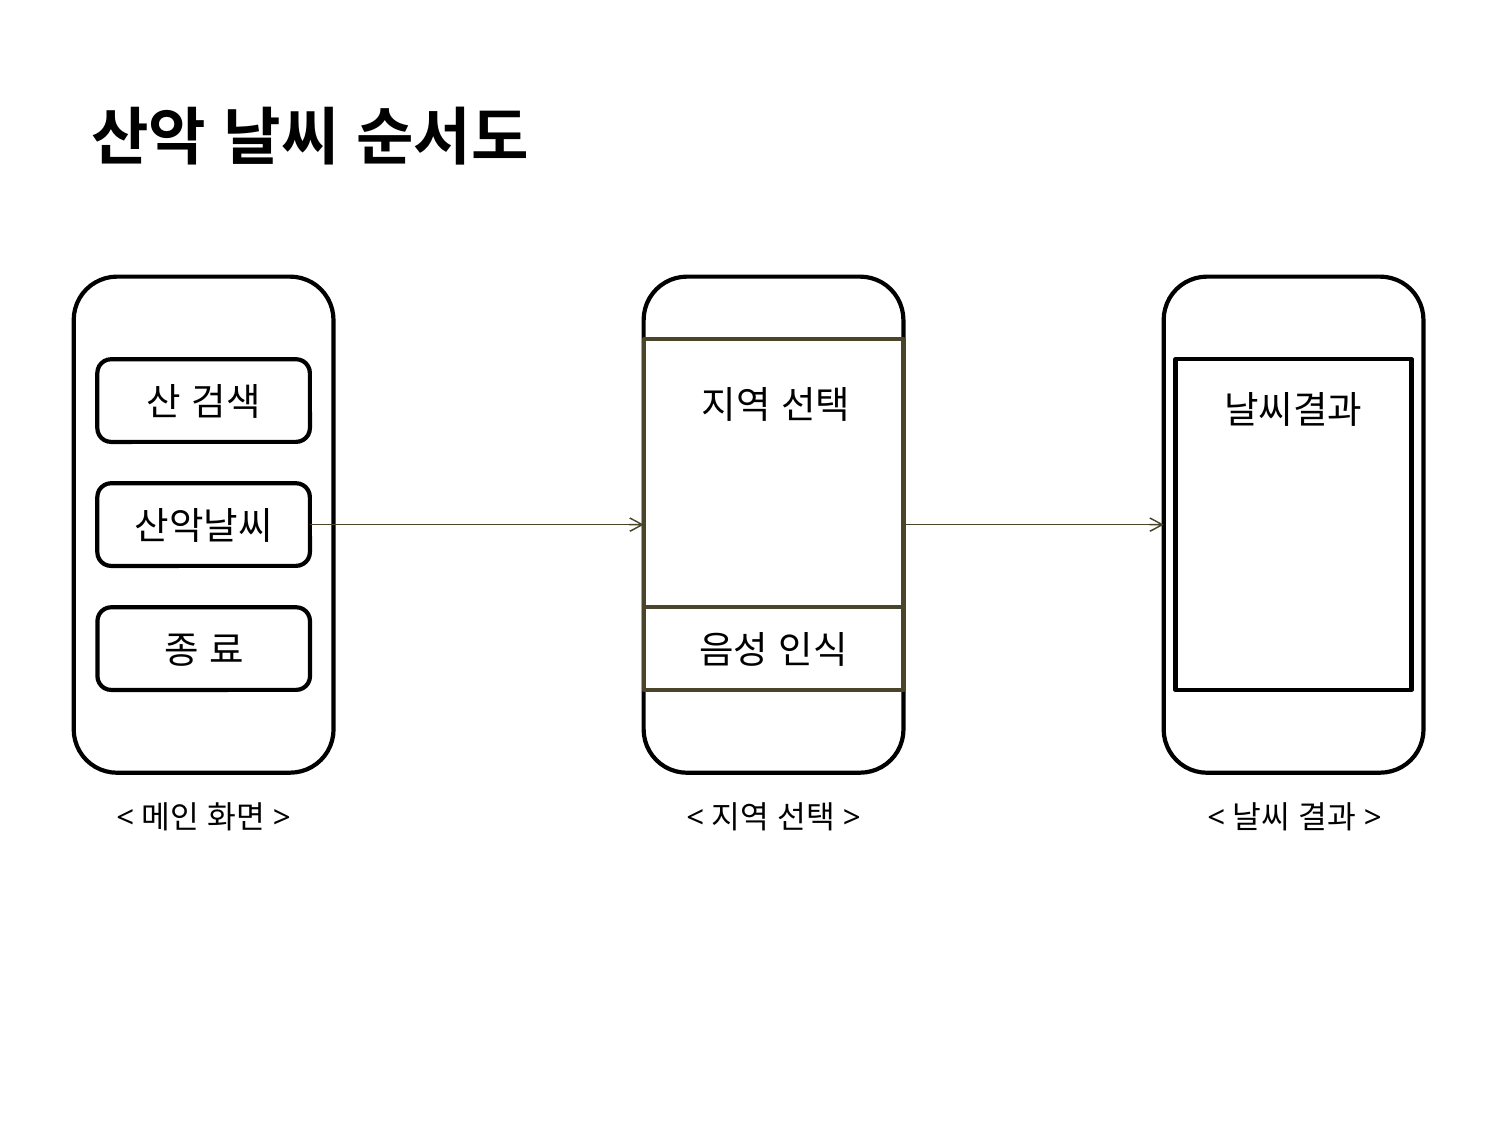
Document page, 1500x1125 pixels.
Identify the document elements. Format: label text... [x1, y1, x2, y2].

text_box 산 검색 [97, 370, 310, 430]
text_box 음성 인식 [655, 618, 892, 679]
text_box [1161, 274, 1426, 775]
text_box [95, 357, 313, 445]
text_box [71, 274, 336, 775]
text_box [95, 605, 313, 693]
text_box [1173, 357, 1414, 692]
text_box <지역 선택> [644, 789, 903, 843]
text_box 산악날씨 [97, 494, 311, 554]
text_box [641, 274, 906, 523]
text_box [642, 337, 906, 605]
text_box <메인 화면> [73, 789, 334, 843]
text_box 산악 날씨 순서도 [76, 90, 745, 180]
text_box [641, 536, 906, 775]
text_box [95, 481, 313, 569]
text_box 종 료 [97, 618, 311, 679]
text_box [642, 605, 906, 692]
text_box <날씨 결과> [1165, 789, 1424, 843]
text_box 날씨결과 [1175, 379, 1412, 439]
text_box 지역 선택 [658, 373, 895, 434]
